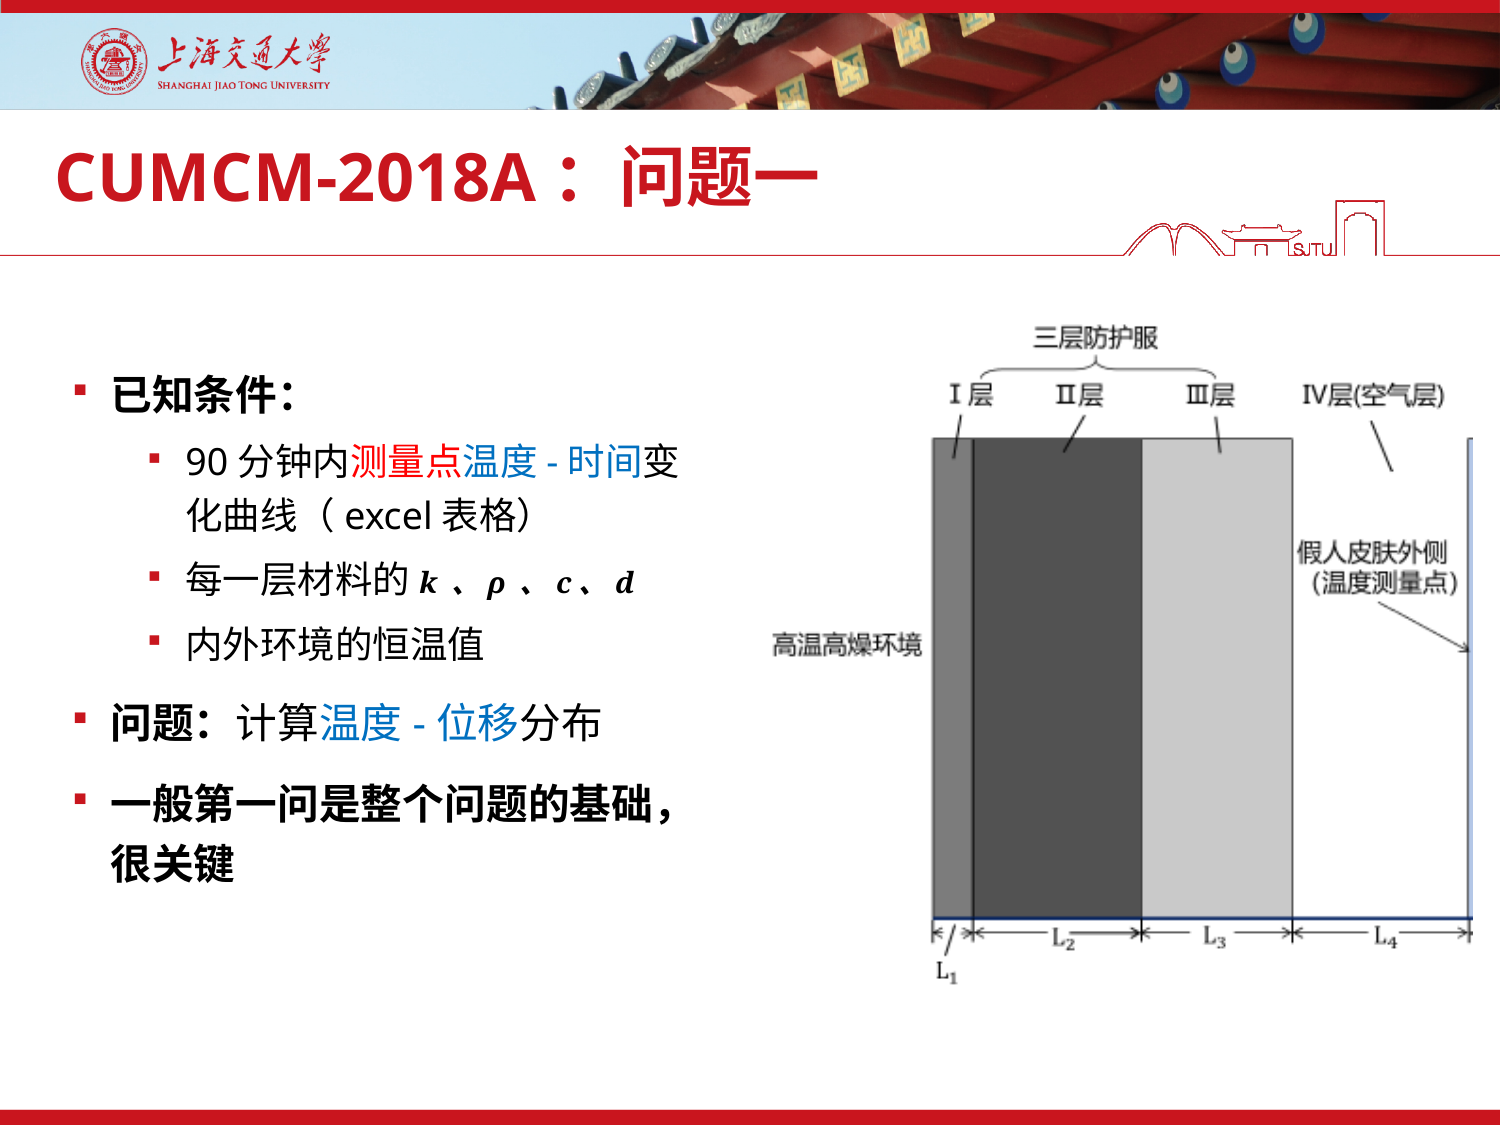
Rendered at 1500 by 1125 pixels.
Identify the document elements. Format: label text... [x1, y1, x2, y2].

picture [0, 200, 1500, 256]
title CUMCM-2018A：问题一 [40, 136, 1414, 231]
picture [0, 0, 1500, 110]
picture [726, 308, 1473, 1011]
list 已知条件： 90分钟内测量点温度-时间变化曲线（excel表格） 每一层材料的k 、ρ 、c、d 内外环境的恒温值 问题：计算温度-位移分布 一般第一问是整个问题的基础，很关键 [57, 351, 726, 968]
